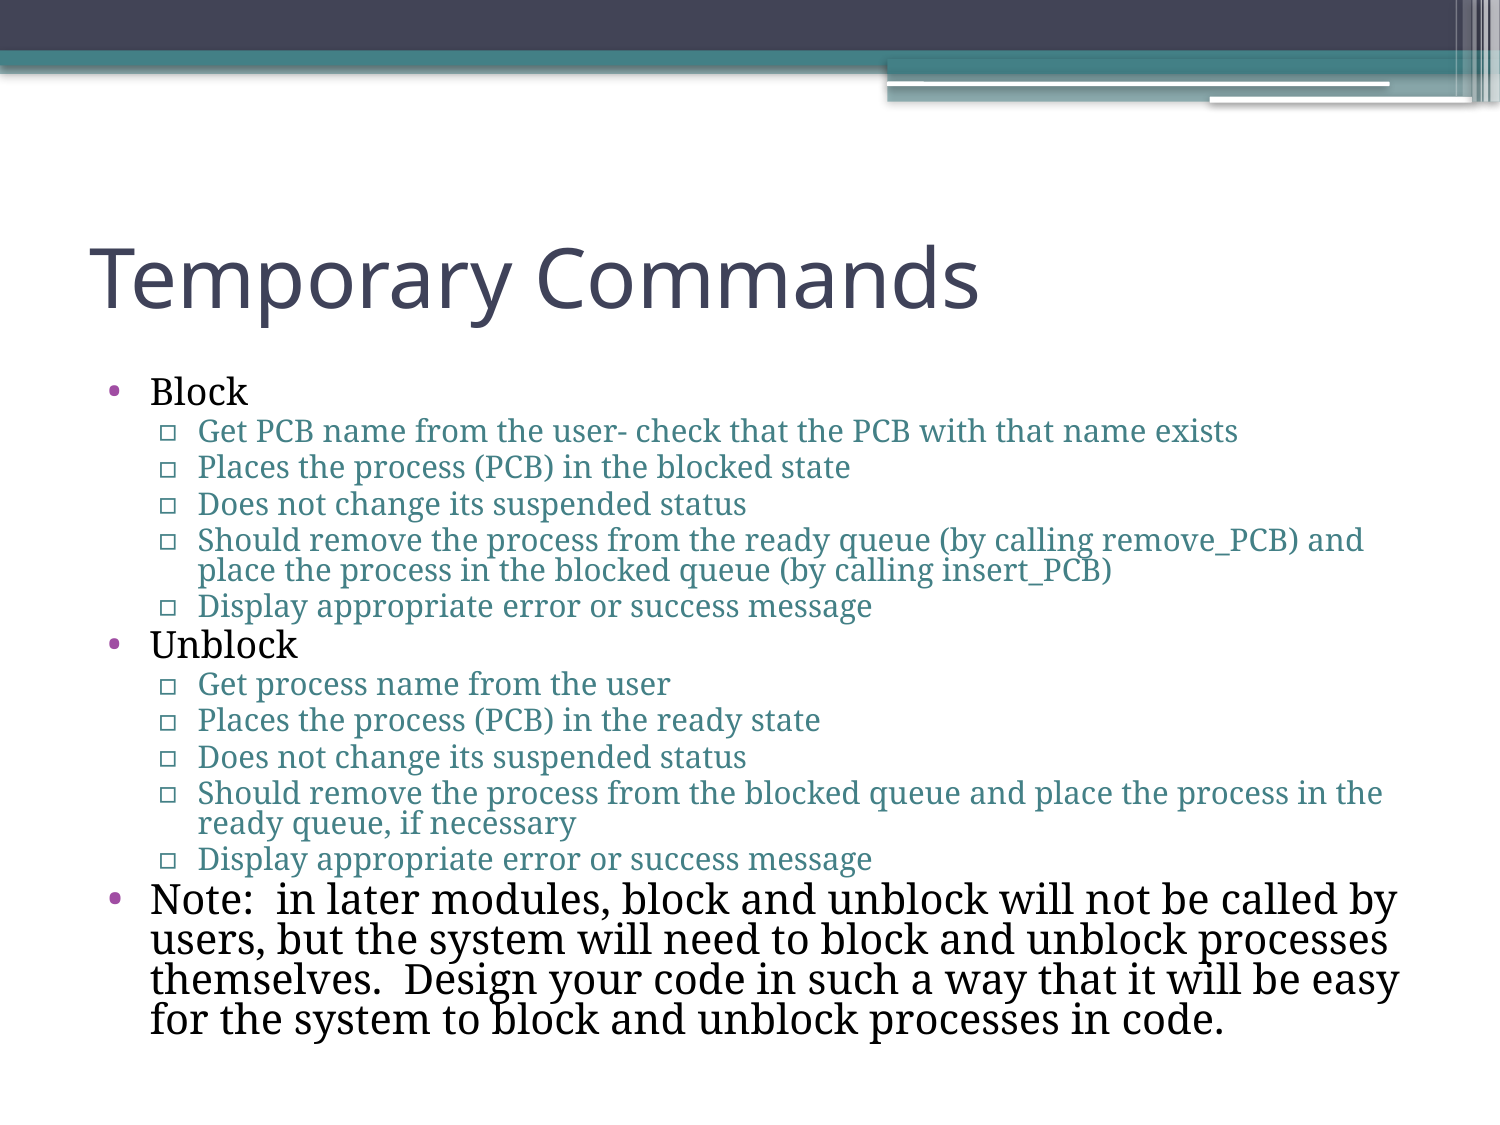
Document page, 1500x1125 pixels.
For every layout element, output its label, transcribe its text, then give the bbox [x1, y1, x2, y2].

list Block Get PCB name from the user- check that the PCB with that name exists Places the process (PCB) in the blocked state Does not change its suspended status Should remove the process from the ready queue (by calling remove_PCB) and place the process in the blocked queue (by calling insert_PCB) Display appropriate error or success message Unblock Get process name from the user Places the process (PCB) in the ready state Does not change its suspended status Should remove the process from the blocked queue and place the process in the ready queue, if necessary Display appropriate error or success message Note: in later modules, block and unblock will not be called by users, but the system will need to block and unblock processes themselves. Design your code in such a way that it will be easy for the system to block and unblock processes in code. [75, 368, 1425, 1079]
title Temporary Commands [75, 187, 1425, 363]
